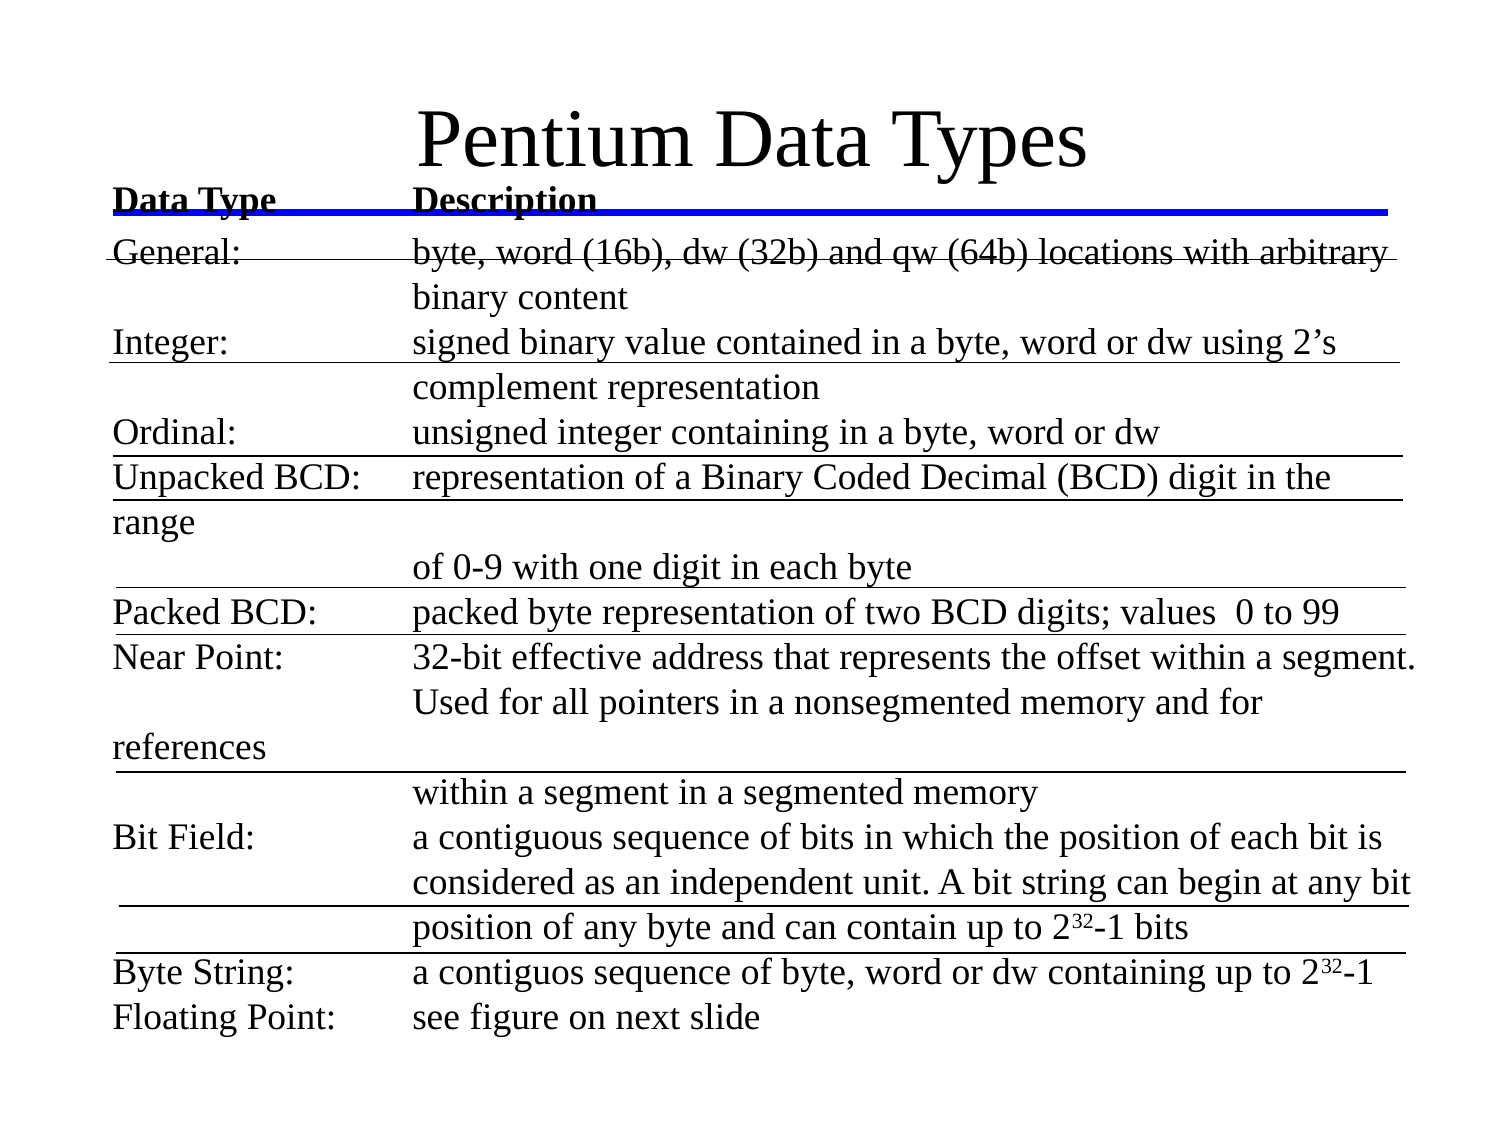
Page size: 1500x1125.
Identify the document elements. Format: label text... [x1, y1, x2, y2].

title Pentium Data Types [115, 62, 1391, 204]
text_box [97, 210, 1441, 1002]
